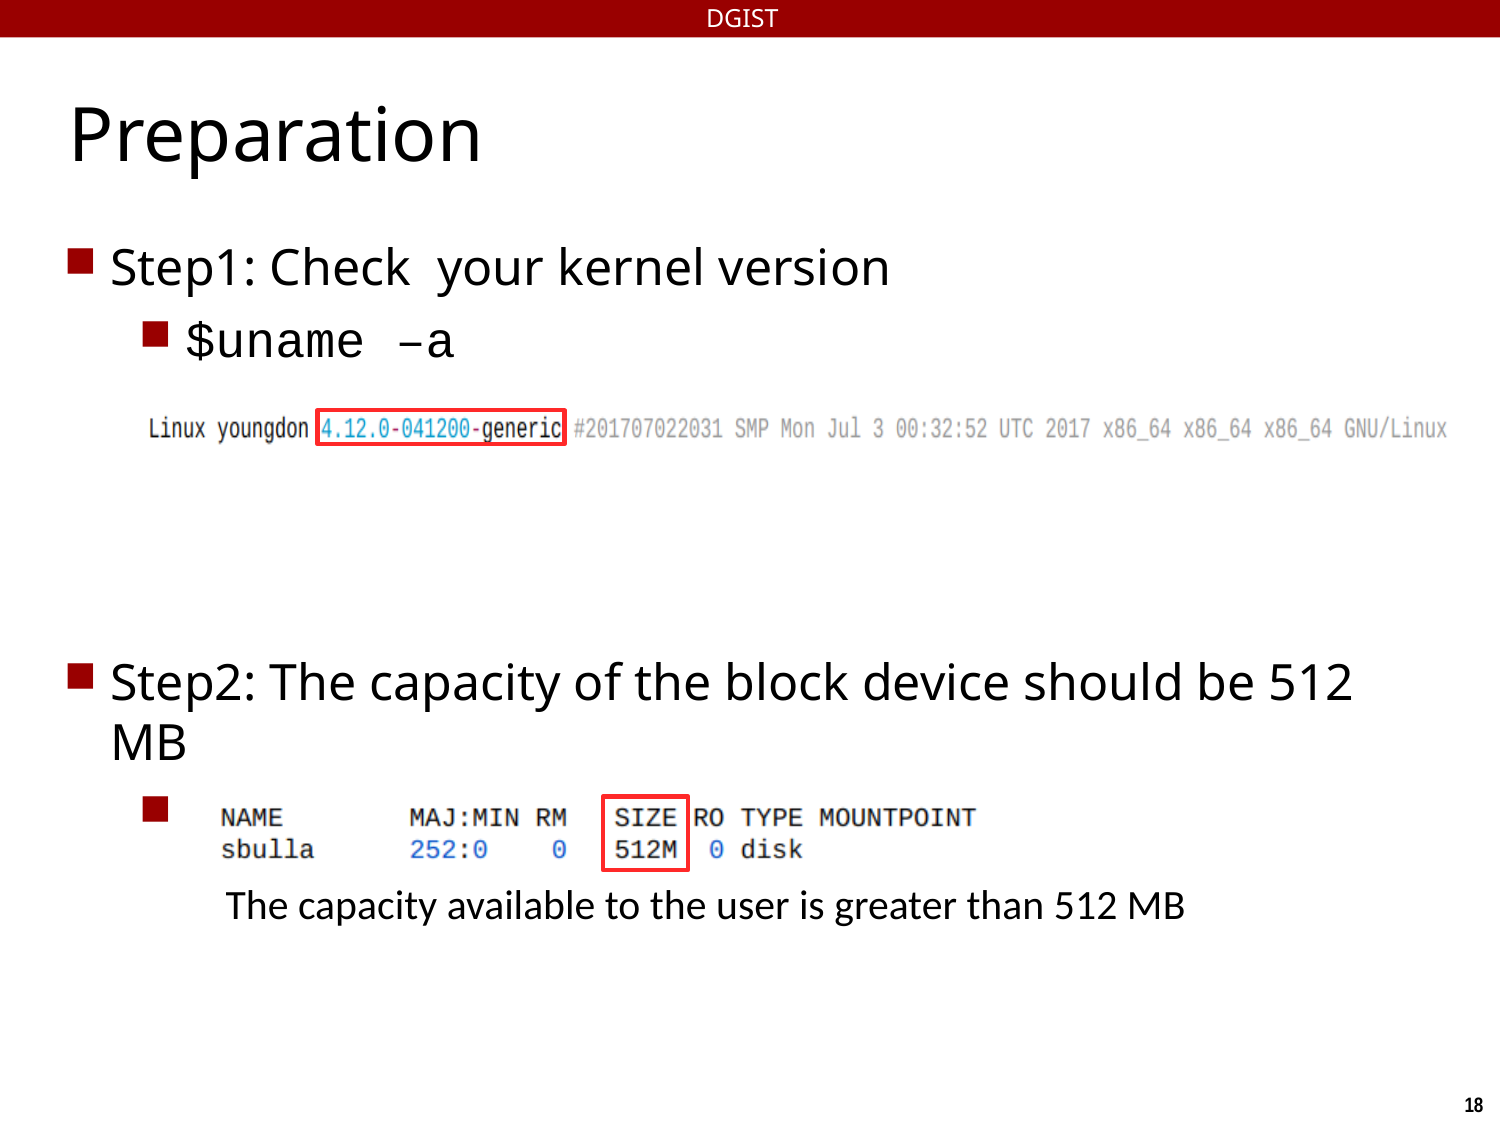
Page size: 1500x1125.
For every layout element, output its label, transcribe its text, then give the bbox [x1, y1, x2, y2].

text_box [180, 796, 984, 871]
picture [139, 393, 1468, 460]
text_box The capacity available to the user is greater than 512 MB [210, 870, 1202, 935]
text_box Preparation [62, 41, 1438, 221]
text_box [0, 0, 1500, 38]
text_box DGIST [706, 2, 796, 36]
text_box Step1: Check your kernel version $uname –a Step2: The capacity of the block device should be 512 MB $lsblk [62, 229, 1438, 1095]
